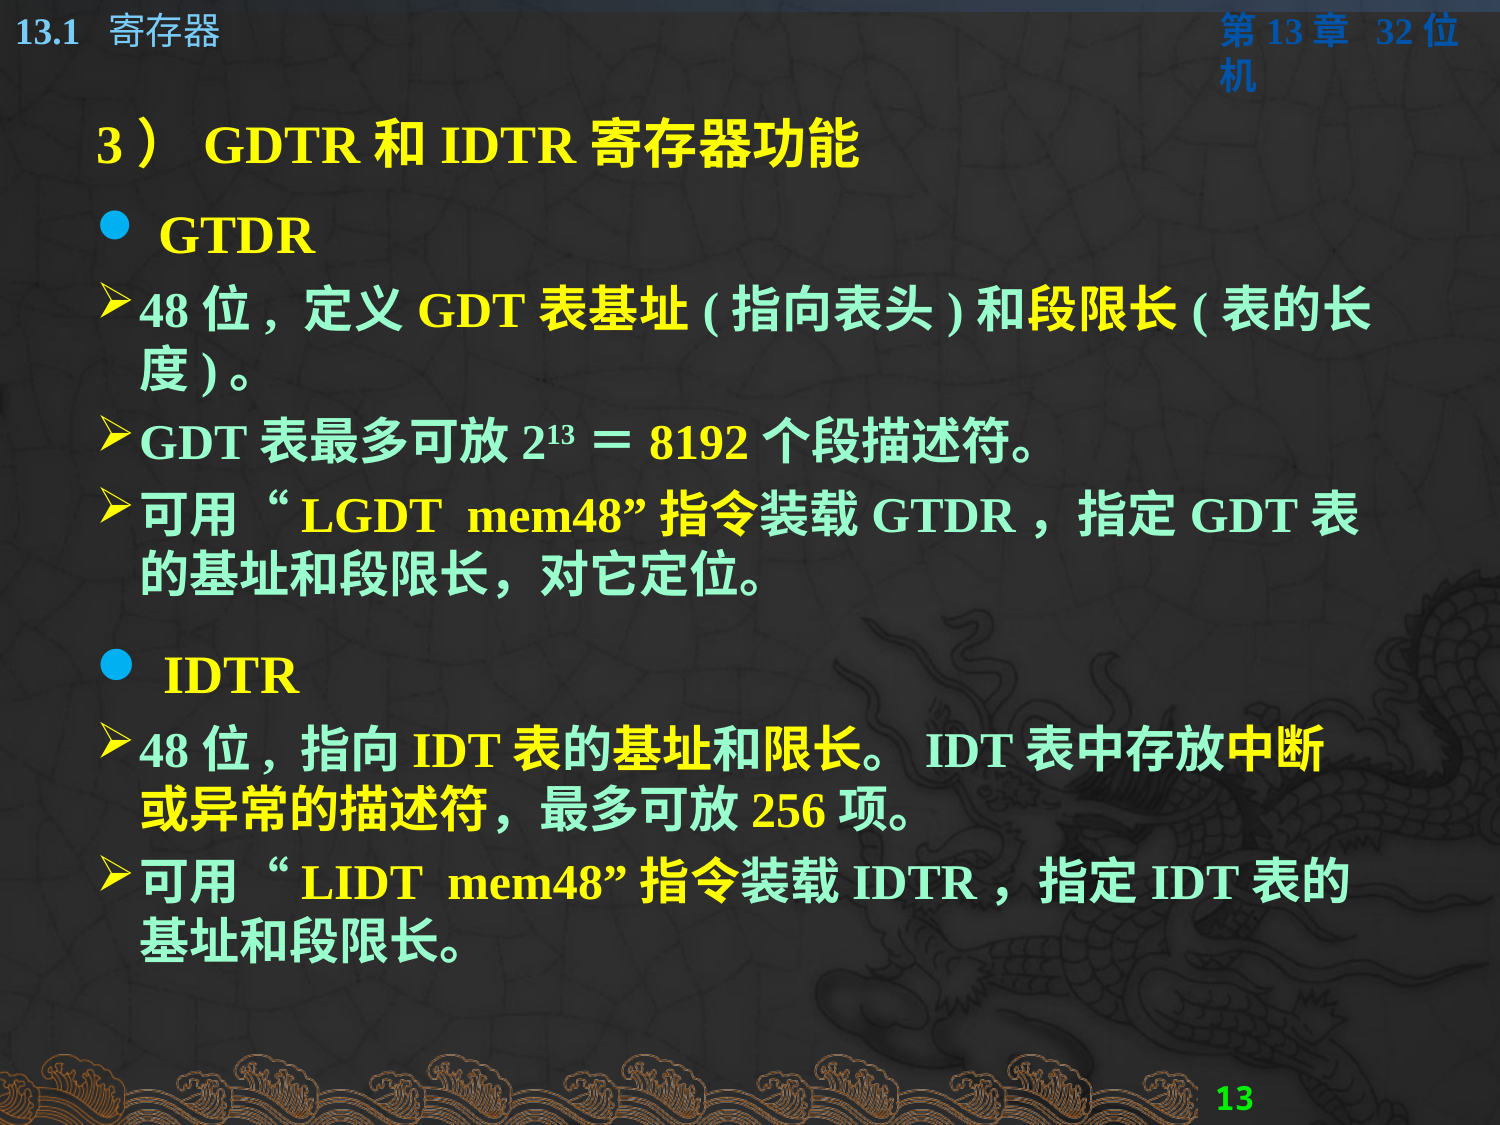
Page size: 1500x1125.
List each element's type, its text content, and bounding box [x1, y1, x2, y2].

text_box 3）GDTR和IDTR寄存器功能 GTDR 48位, 定义GDT表基址(指向表头)和段限长(表的长度)。 GDT表最多可放213＝8192个段描述符。 可用“LGDT mem48”指令装载GTDR，指定GDT表的基址和段限长，对它定位。 IDTR 48位, 指向IDT表的基址和限长。IDT表中存放中断或异常的描述符，最多可放256项。 可用“LIDT mem48”指令装载IDTR，指定IDT表的基址和段限长。 [80, 102, 1388, 1055]
